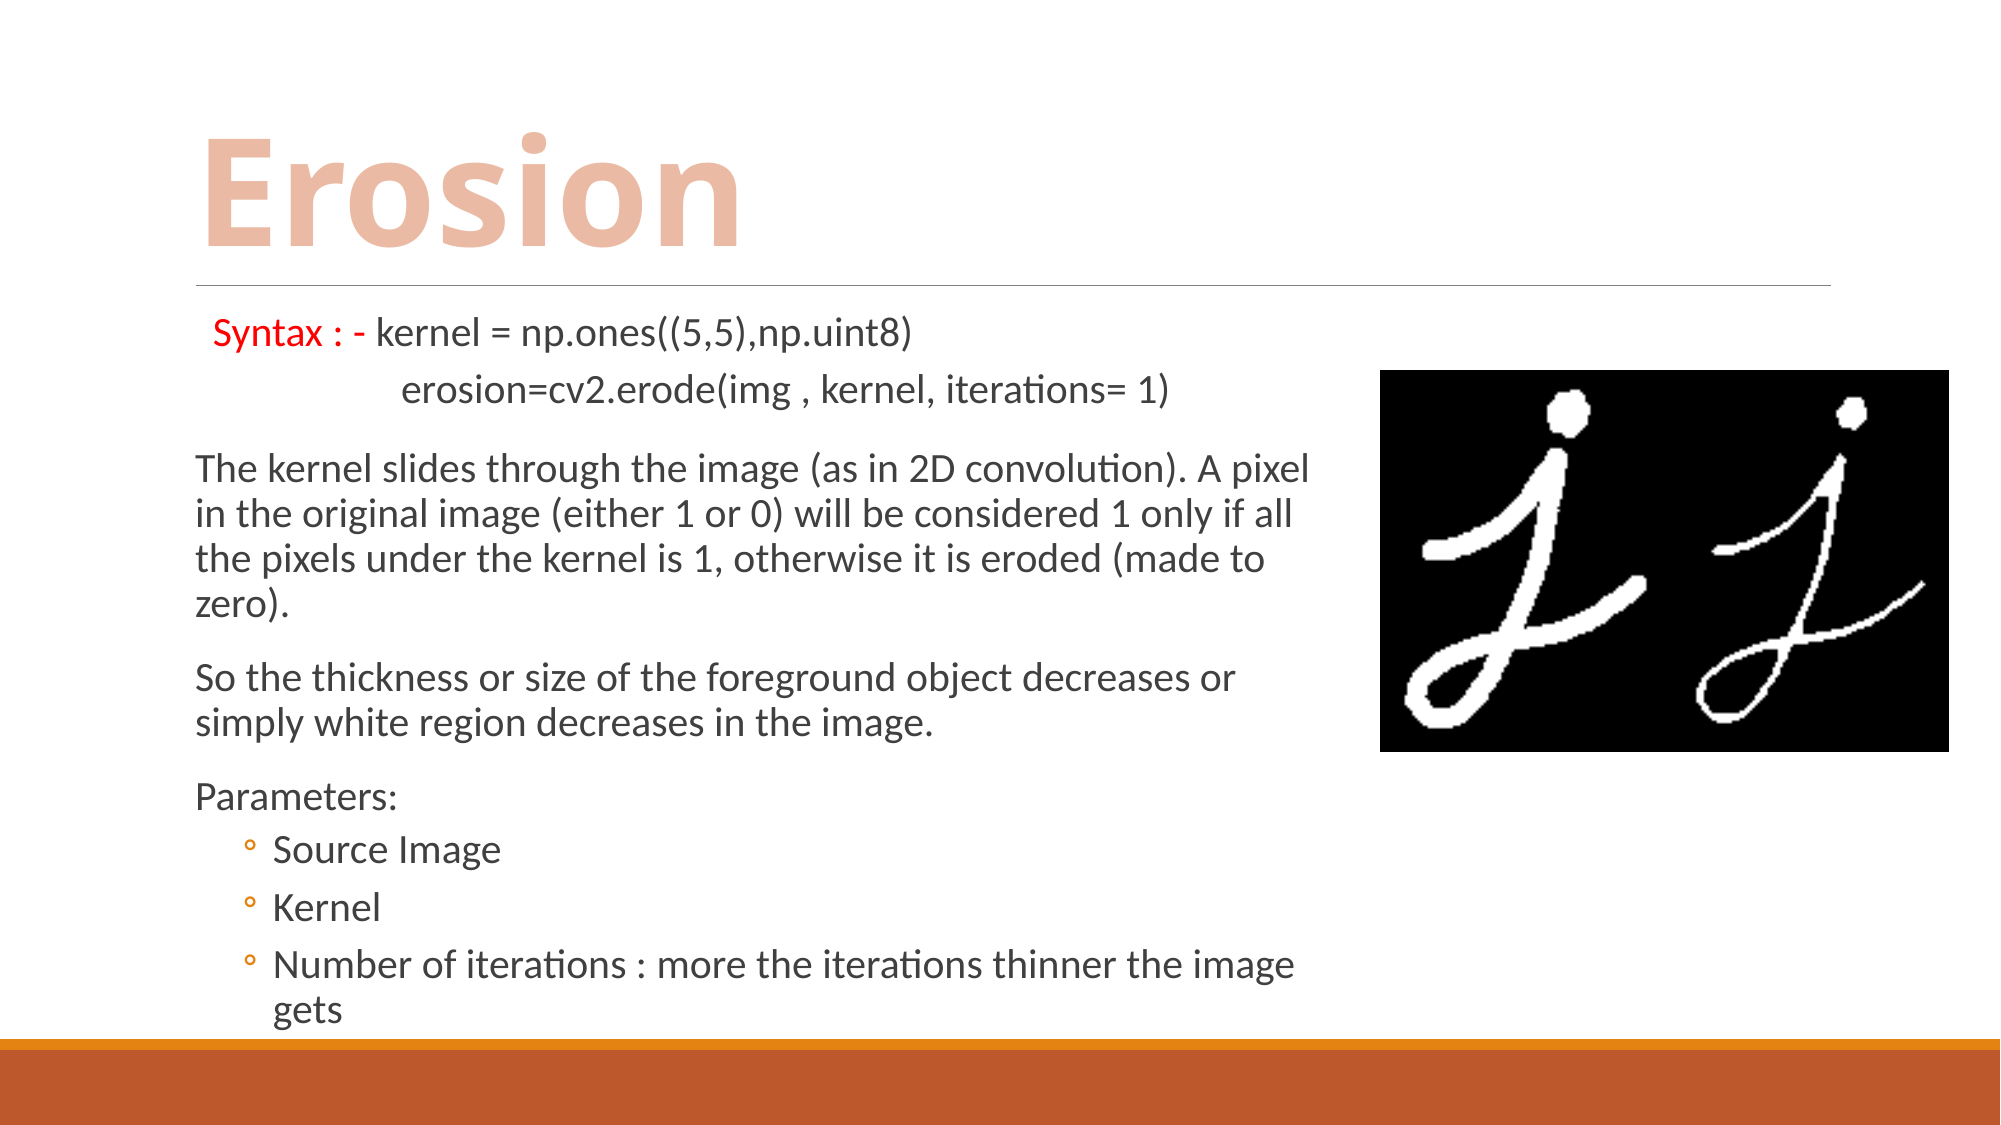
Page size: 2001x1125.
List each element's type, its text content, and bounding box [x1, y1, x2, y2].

picture [1379, 370, 1950, 752]
title Erosion [180, 47, 1830, 285]
list Syntax : - kernel = np.ones((5,5),np.uint8) erosion=cv2.erode(img , kernel, iterations= 1) The kernel slides through the image (as in 2D convolution). A pixel in the original image (either 1 or 0) will be considered 1 only if all the pixels under the kernel is 1, otherwise it is eroded (made to zero). So the thickness or size of the foreground object decreases or simply white region decreases in the image. Parameters: Source Image Kernel Number of iterations : more the iterations thinner the image gets [180, 302, 1332, 1026]
